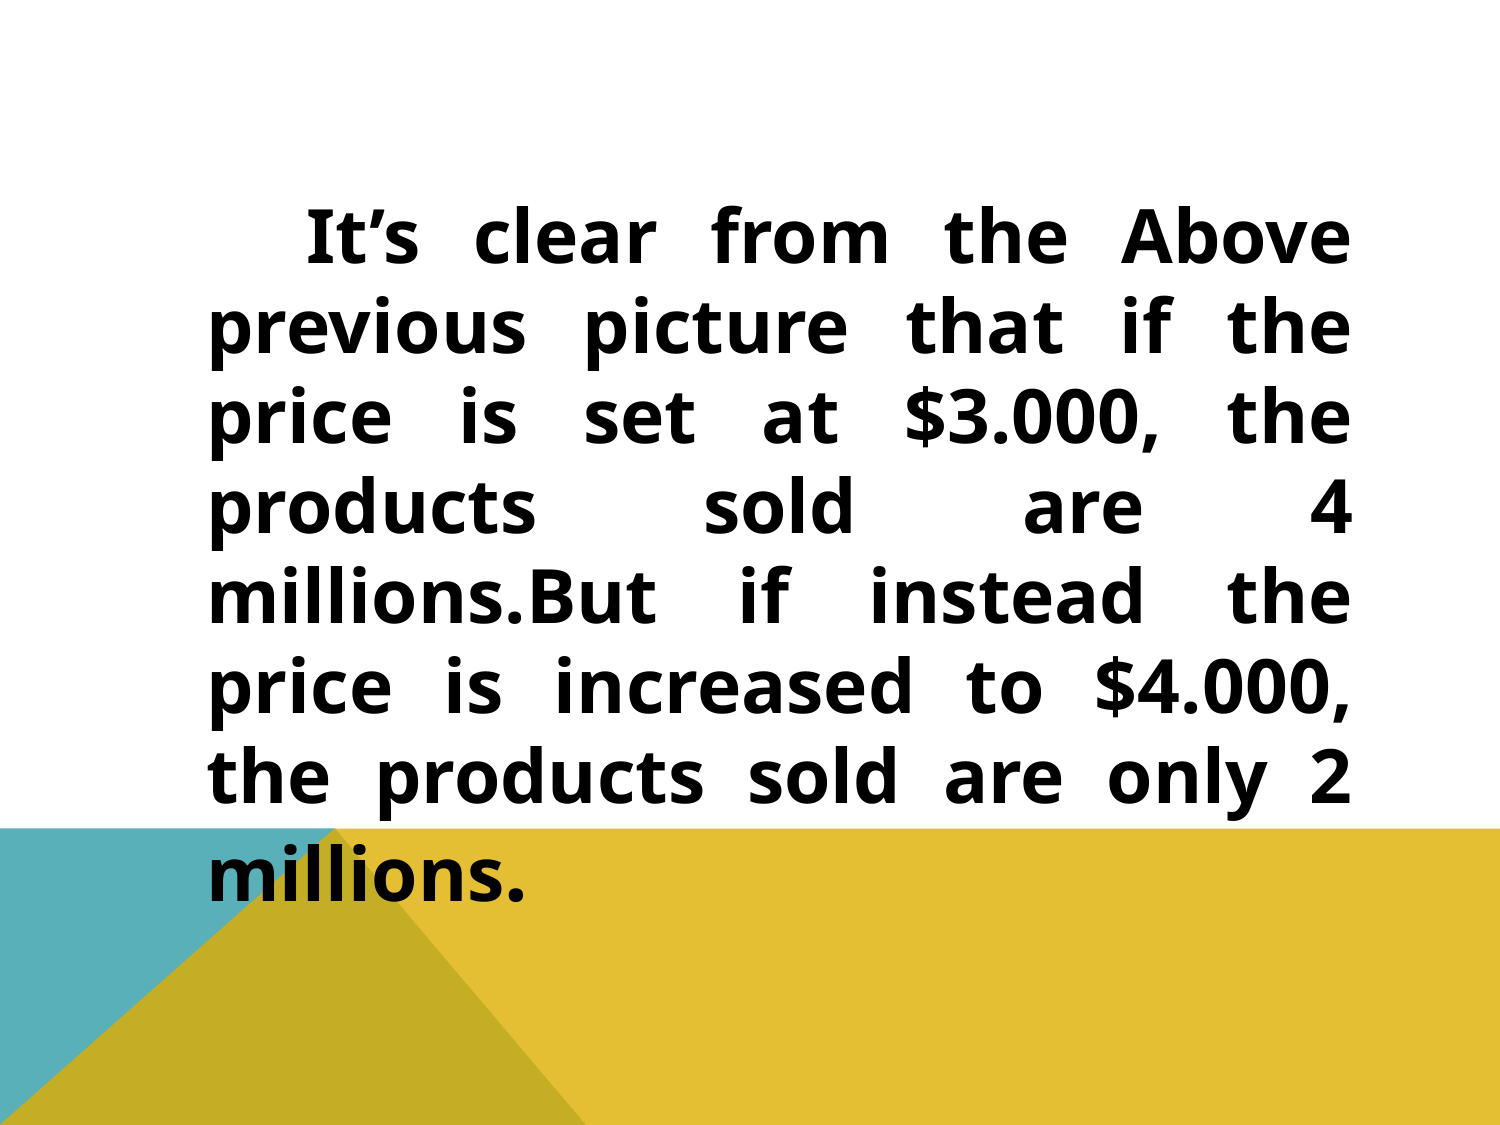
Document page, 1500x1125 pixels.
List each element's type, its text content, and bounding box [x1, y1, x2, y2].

list It’s clear from the Above previous picture that if the price is set at $3.000, the products sold are 4 millions.But if instead the price is increased to $4.000, the products sold are only 2 millions. [135, 180, 1369, 768]
